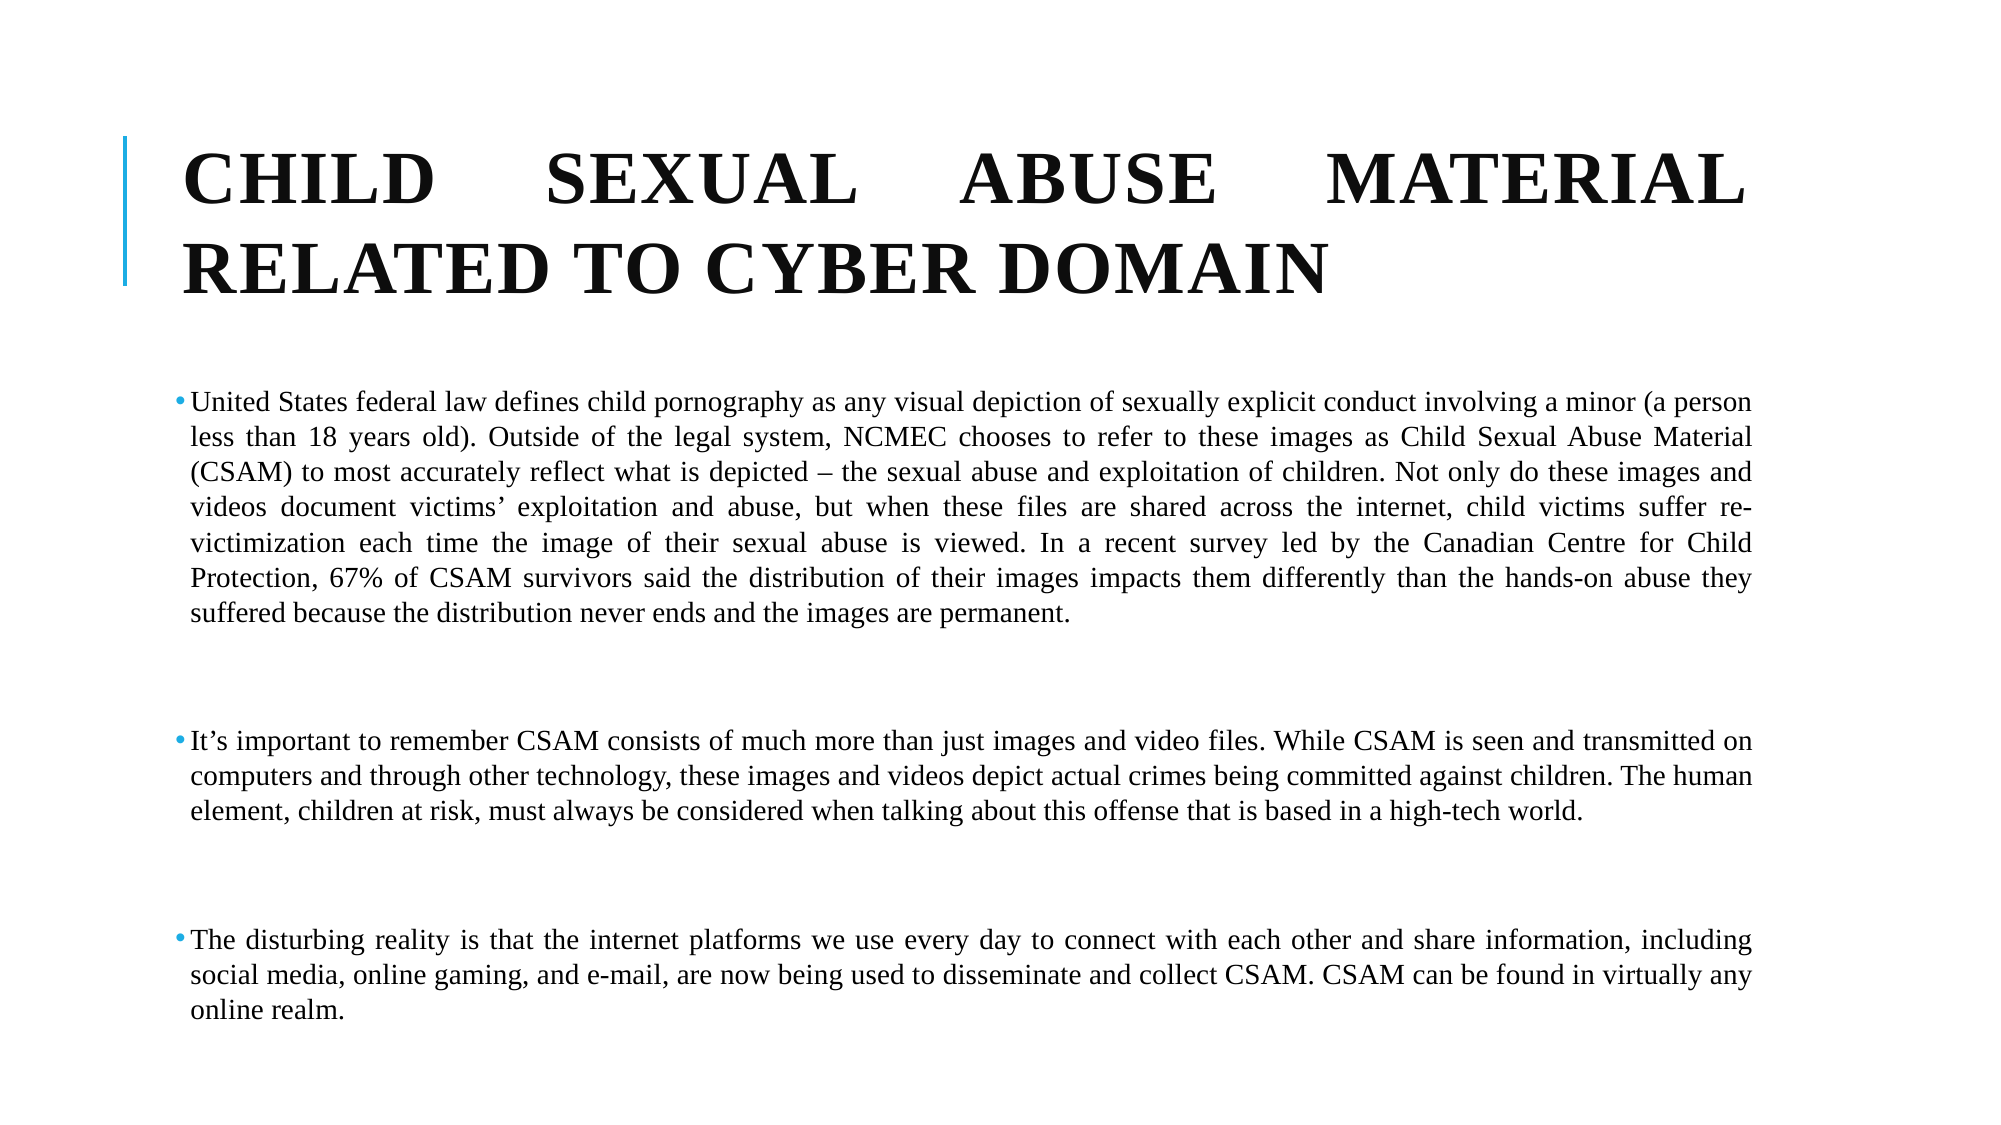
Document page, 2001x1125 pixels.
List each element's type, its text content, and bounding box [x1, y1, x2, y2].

list United States federal law defines child pornography as any visual depiction of sexually explicit conduct involving a minor (a person less than 18 years old). Outside of the legal system, NCMEC chooses to refer to these images as Child Sexual Abuse Material (CSAM) to most accurately reflect what is depicted – the sexual abuse and exploitation of children. Not only do these images and videos document victims’ exploitation and abuse, but when these files are shared across the internet, child victims suffer re-victimization each time the image of their sexual abuse is viewed. In a recent survey led by the Canadian Centre for Child Protection, 67% of CSAM survivors said the distribution of their images impacts them differently than the hands-on abuse they suffered because the distribution never ends and the images are permanent. It’s important to remember CSAM consists of much more than just images and video files. While CSAM is seen and transmitted on computers and through other technology, these images and videos depict actual crimes being committed against children. The human element, children at risk, must always be considered when talking about this offense that is based in a high-tech world. The disturbing reality is that the internet platforms we use every day to connect with each other and share information, including social media, online gaming, and e-mail, are now being used to disseminate and collect CSAM. CSAM can be found in virtually any online realm. [168, 375, 1763, 1035]
title Child sexual abuse material related to cyber domain [168, 96, 1763, 342]
